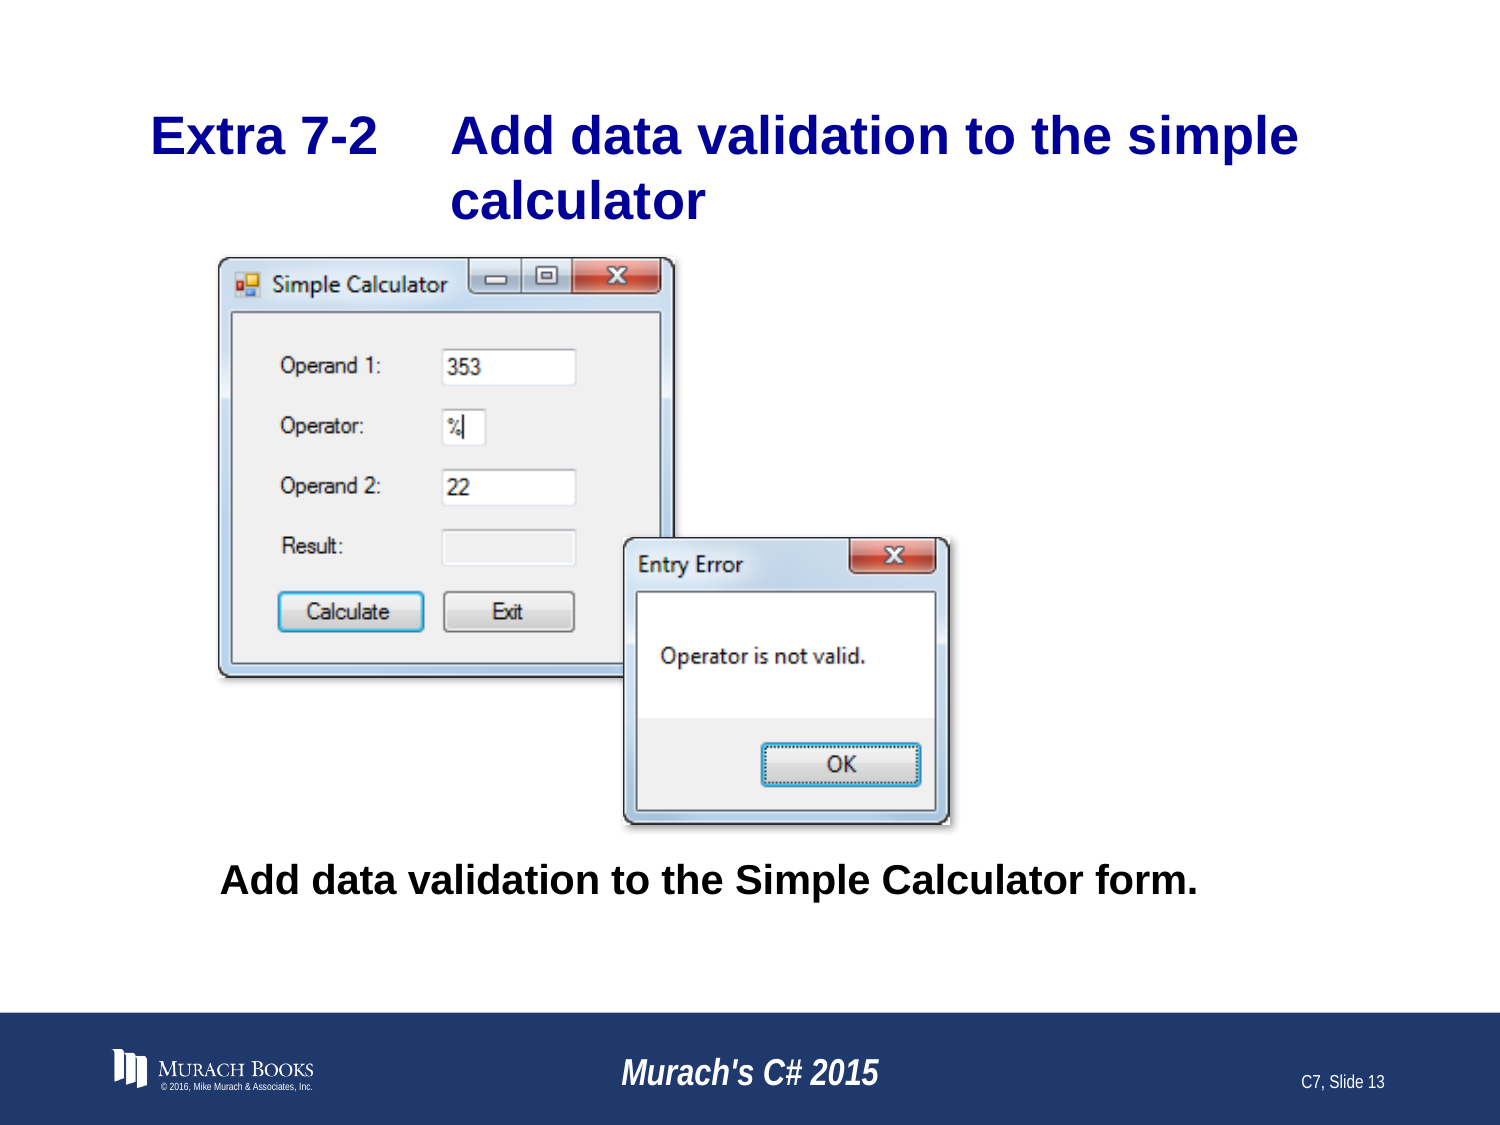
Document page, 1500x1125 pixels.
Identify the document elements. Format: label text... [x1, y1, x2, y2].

footer © 2016, Mike Murach & Associates, Inc. [12, 1025, 463, 1100]
picture [218, 257, 951, 826]
title Extra 7-2 Add data validation to the simple calculator [150, 99, 1350, 232]
slide_number C7, Slide 13 [1087, 1025, 1400, 1100]
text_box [162, 837, 1361, 917]
slide_number Murach's C# 2015 [463, 1025, 1050, 1100]
